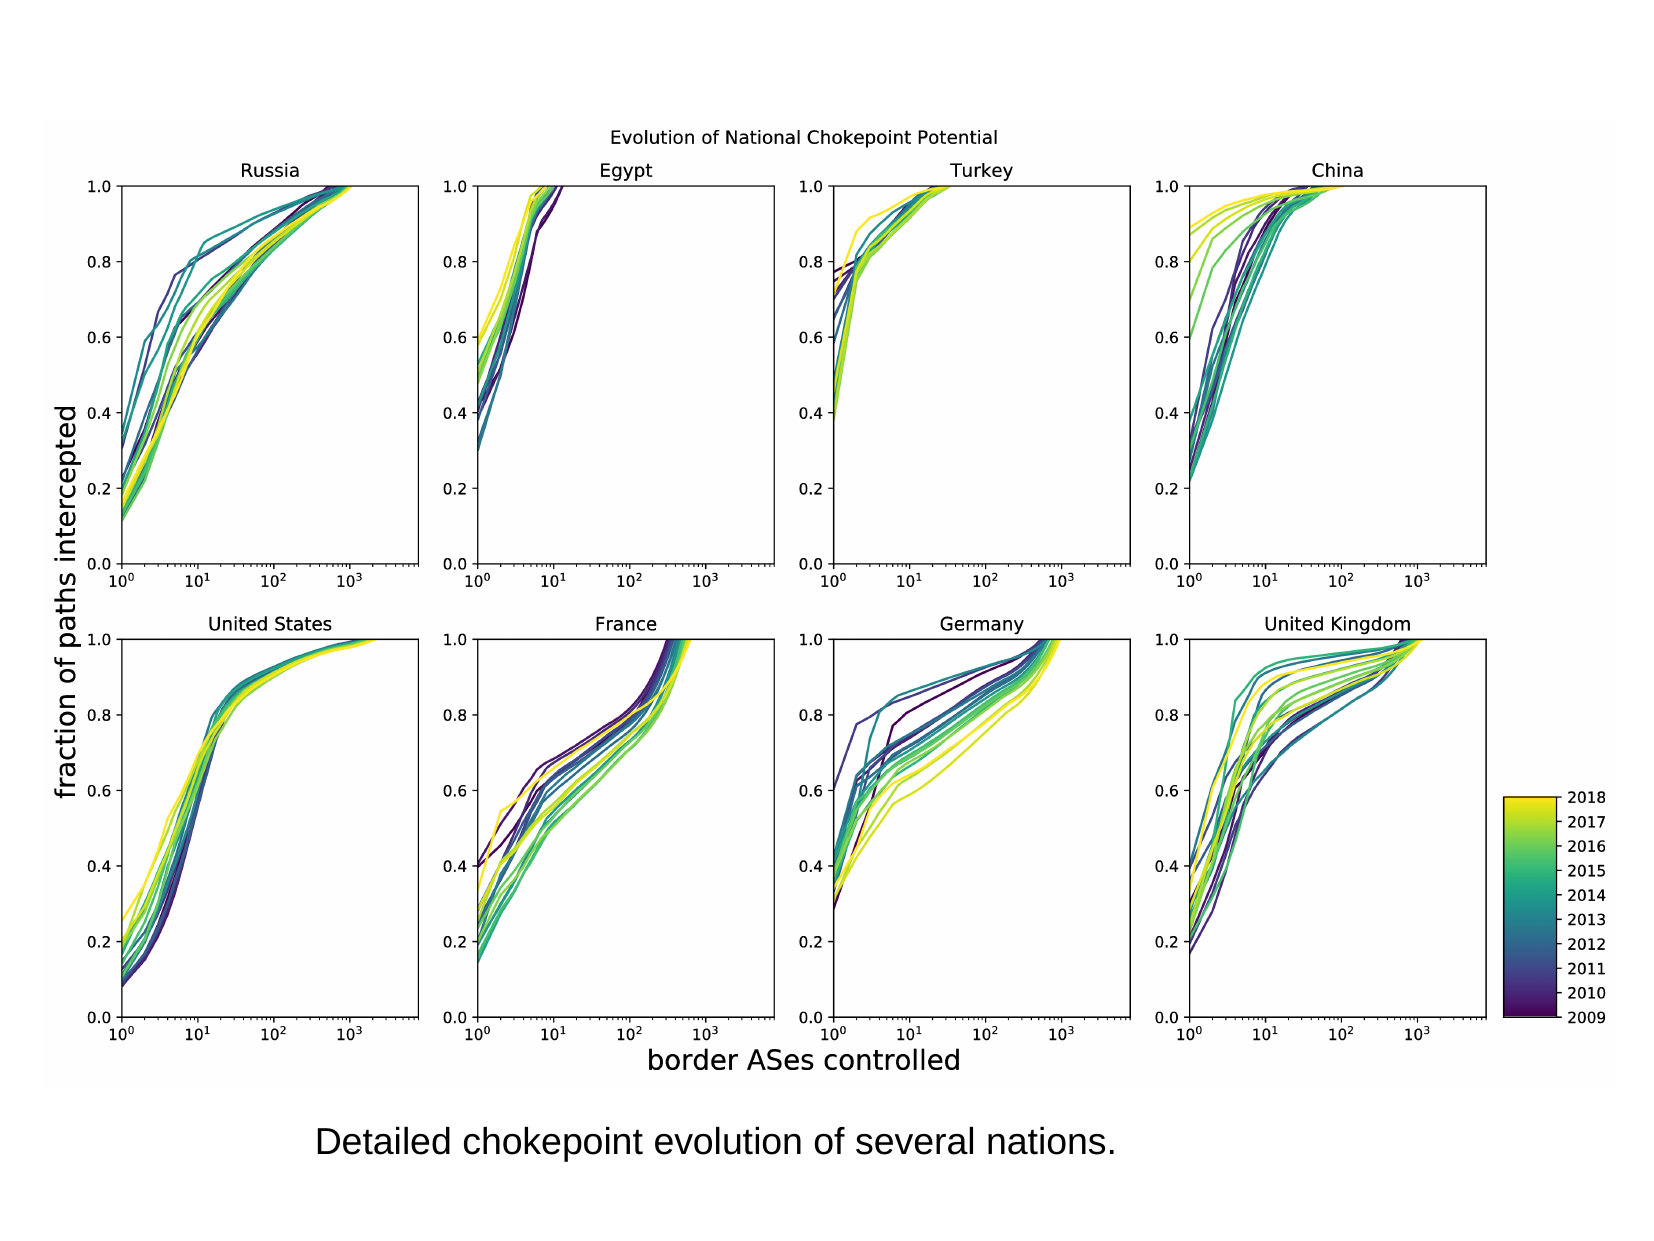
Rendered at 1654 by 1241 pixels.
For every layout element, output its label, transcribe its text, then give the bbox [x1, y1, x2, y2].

text_box Detailed chokepoint evolution of several nations. [299, 1109, 1440, 1167]
picture [43, 119, 1621, 1090]
